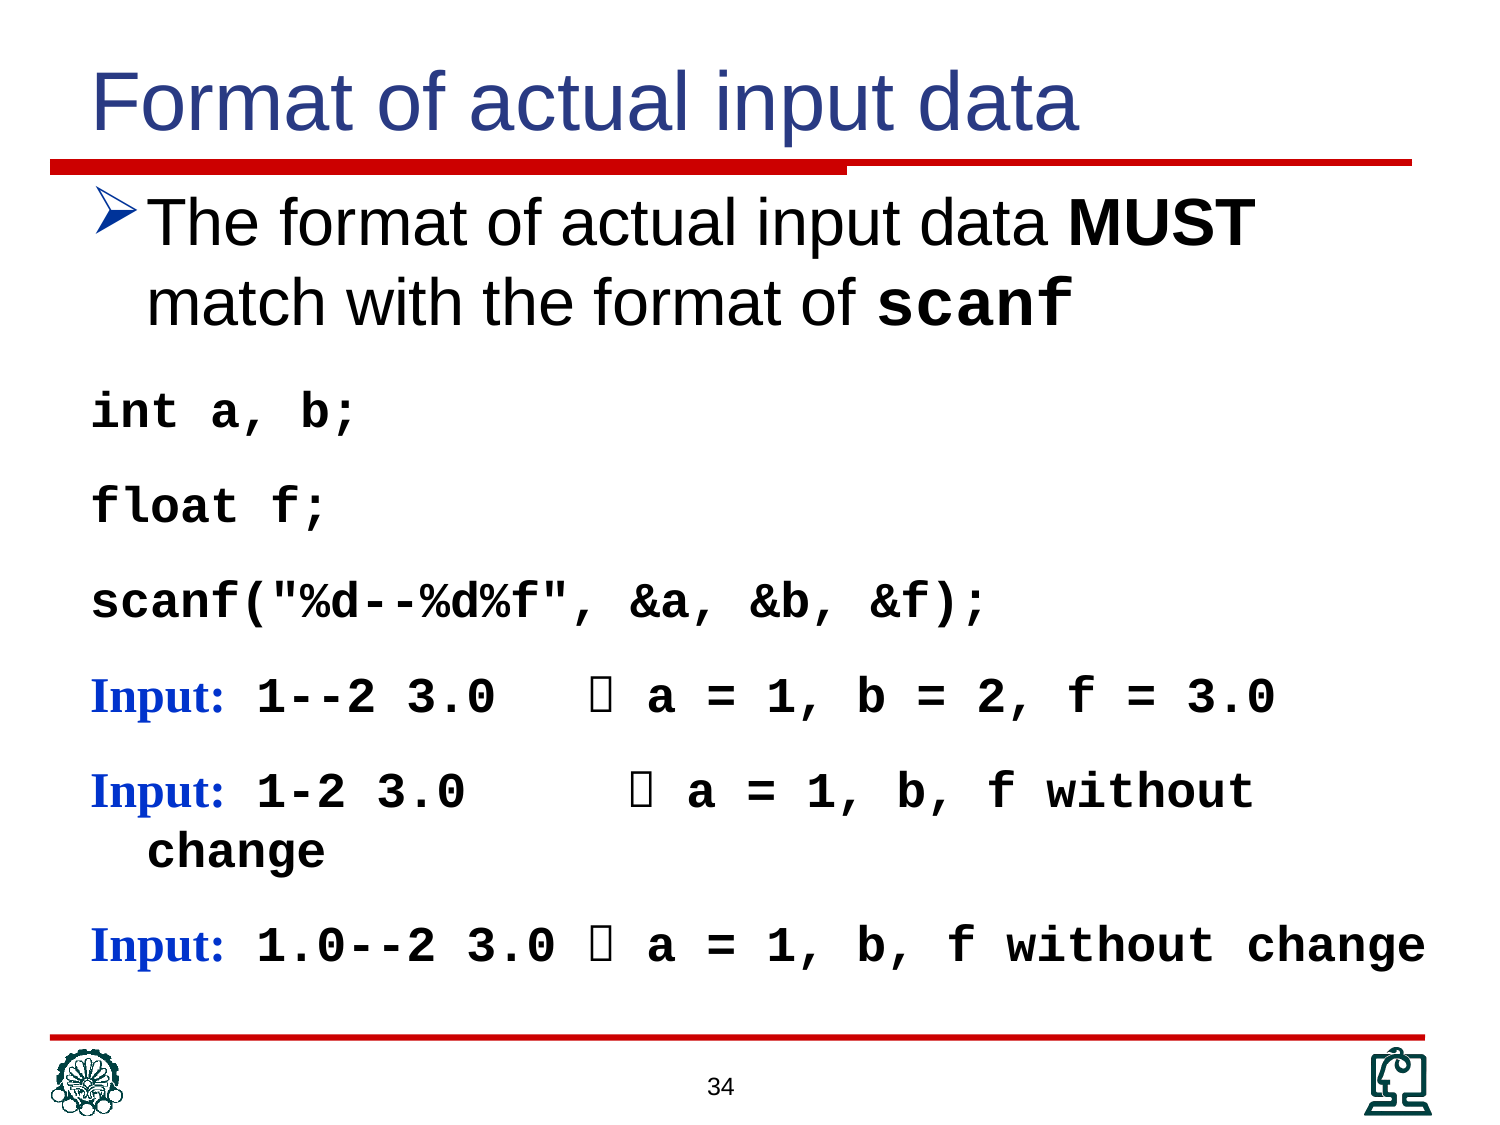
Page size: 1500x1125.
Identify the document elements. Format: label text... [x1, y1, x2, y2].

picture [1362, 1045, 1438, 1119]
list The format of actual input data MUST match with the format of scanf int a, b; float f; scanf("%d--%d%f", &a, &b, &f); Input: 1--2 3.0  a = 1, b = 2, f = 3.0 Input: 1-2 3.0  a = 1, b, f without change Input: 1.0--2 3.0  a = 1, b, f without change [75, 171, 1470, 1022]
picture [50, 1047, 125, 1118]
slide_number 34 [649, 1062, 751, 1103]
title Format of actual input data [75, 24, 1425, 155]
